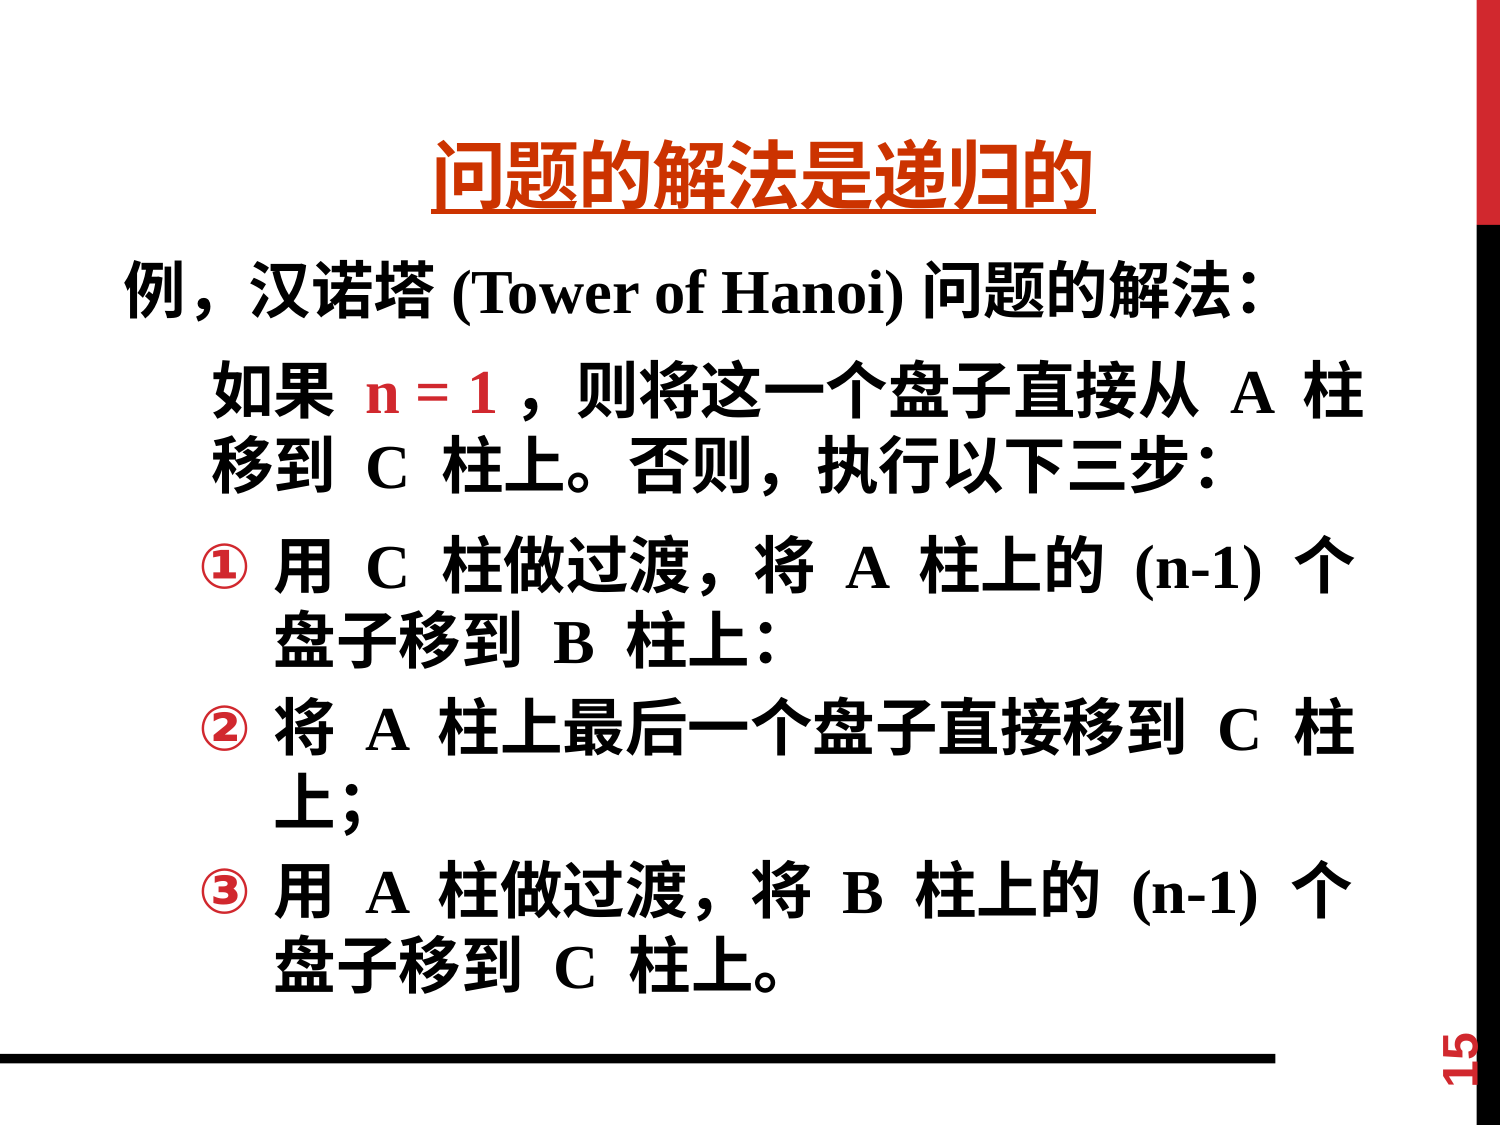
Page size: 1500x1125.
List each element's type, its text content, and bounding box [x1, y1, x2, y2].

title 问题的解法是递归的 [88, 101, 1439, 226]
list 例，汉诺塔(Tower of Hanoi)问题的解法： 如果 n = 1，则将这一个盘子直接从 A 柱移到 C 柱上。否则，执行以下三步： 用 C 柱做过渡，将 A 柱上的 (n-1) 个盘子移到 B 柱上： 将 A 柱上最后一个盘子直接移到 C 柱上； 用 A 柱做过渡，将 B 柱上的 (n-1) 个盘子移到 C 柱上。 [108, 243, 1406, 1059]
slide_number 15 [1427, 887, 1488, 1104]
